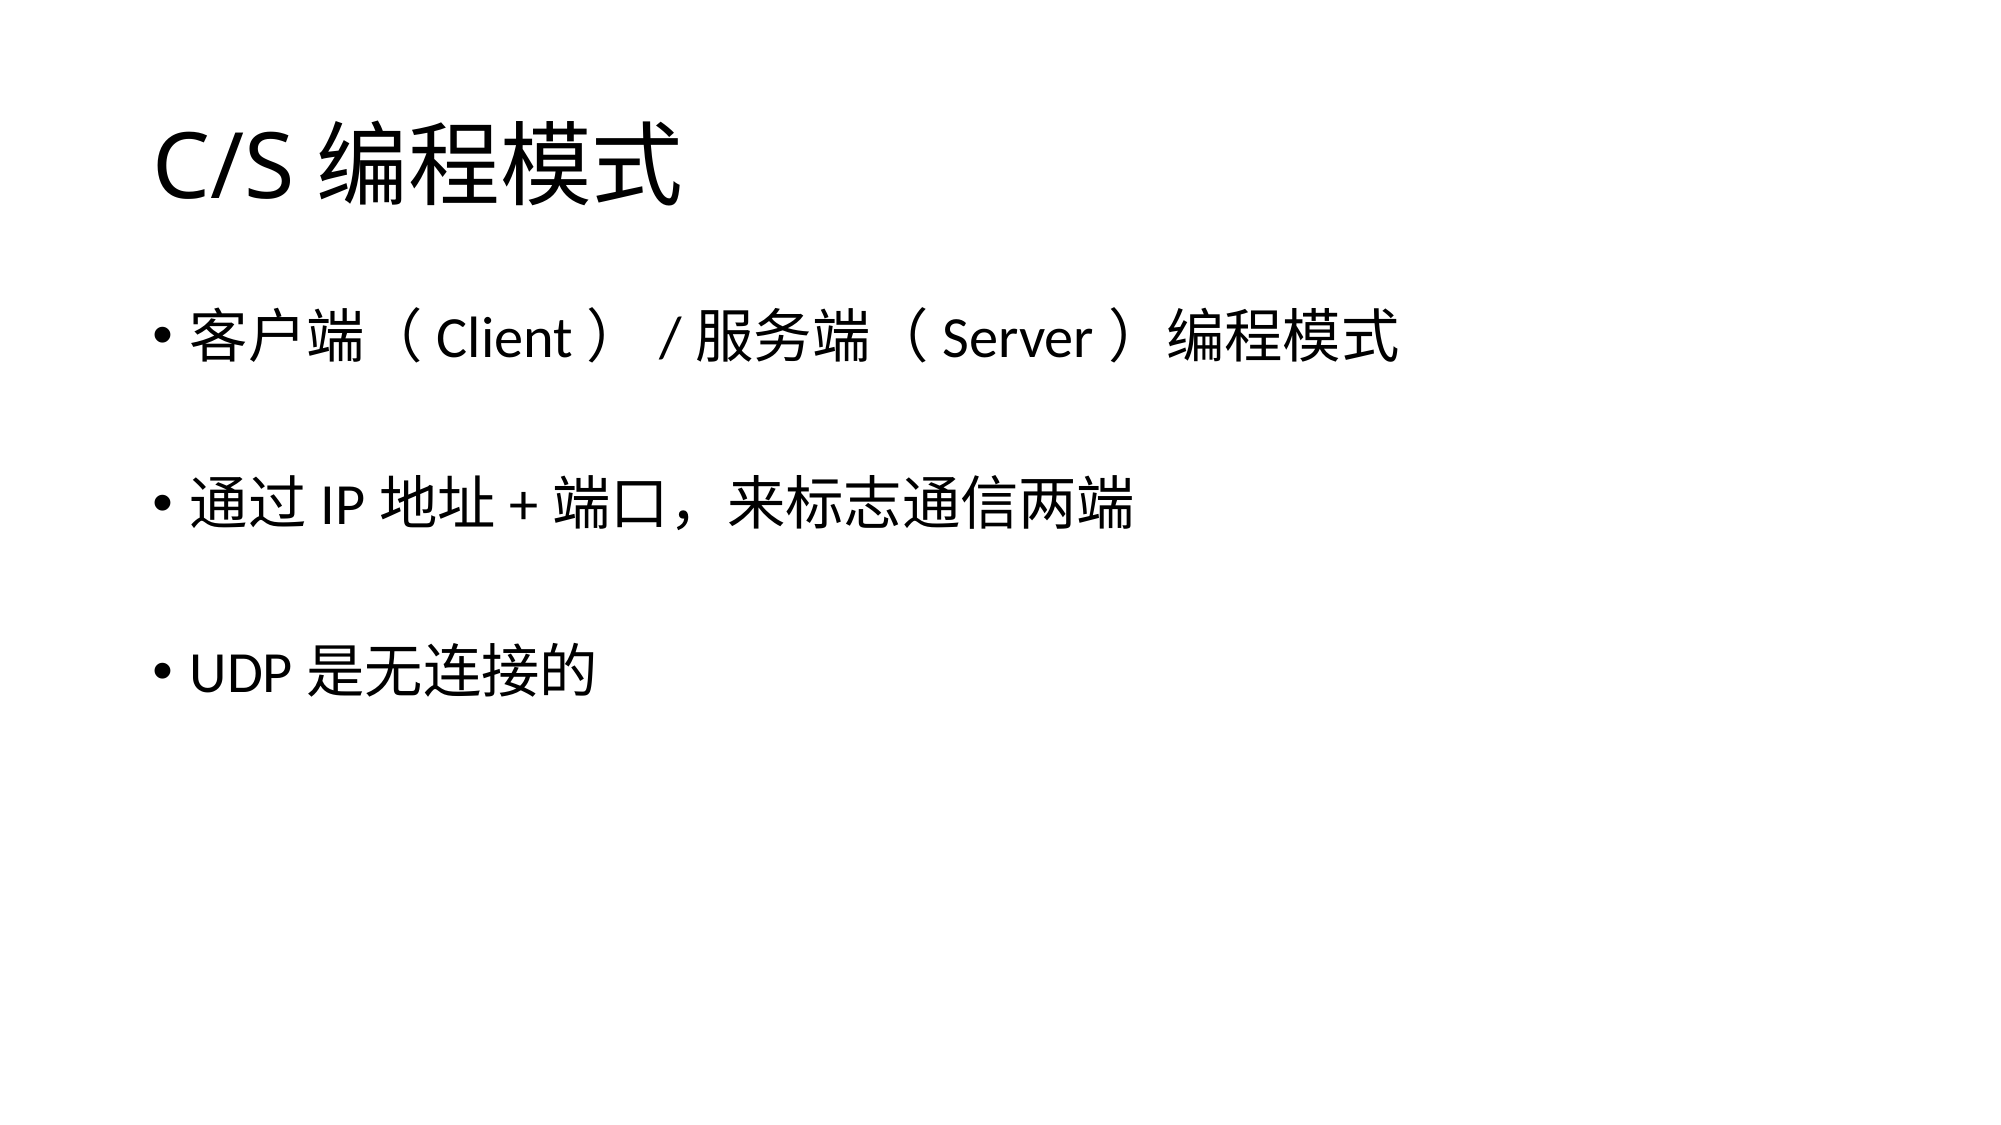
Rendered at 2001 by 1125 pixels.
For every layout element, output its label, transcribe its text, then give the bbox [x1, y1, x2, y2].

list 客户端（Client）/服务端（Server）编程模式 通过IP地址+端口，来标志通信两端 UDP是无连接的 [137, 299, 1863, 1014]
title C/S编程模式 [137, 59, 1863, 278]
